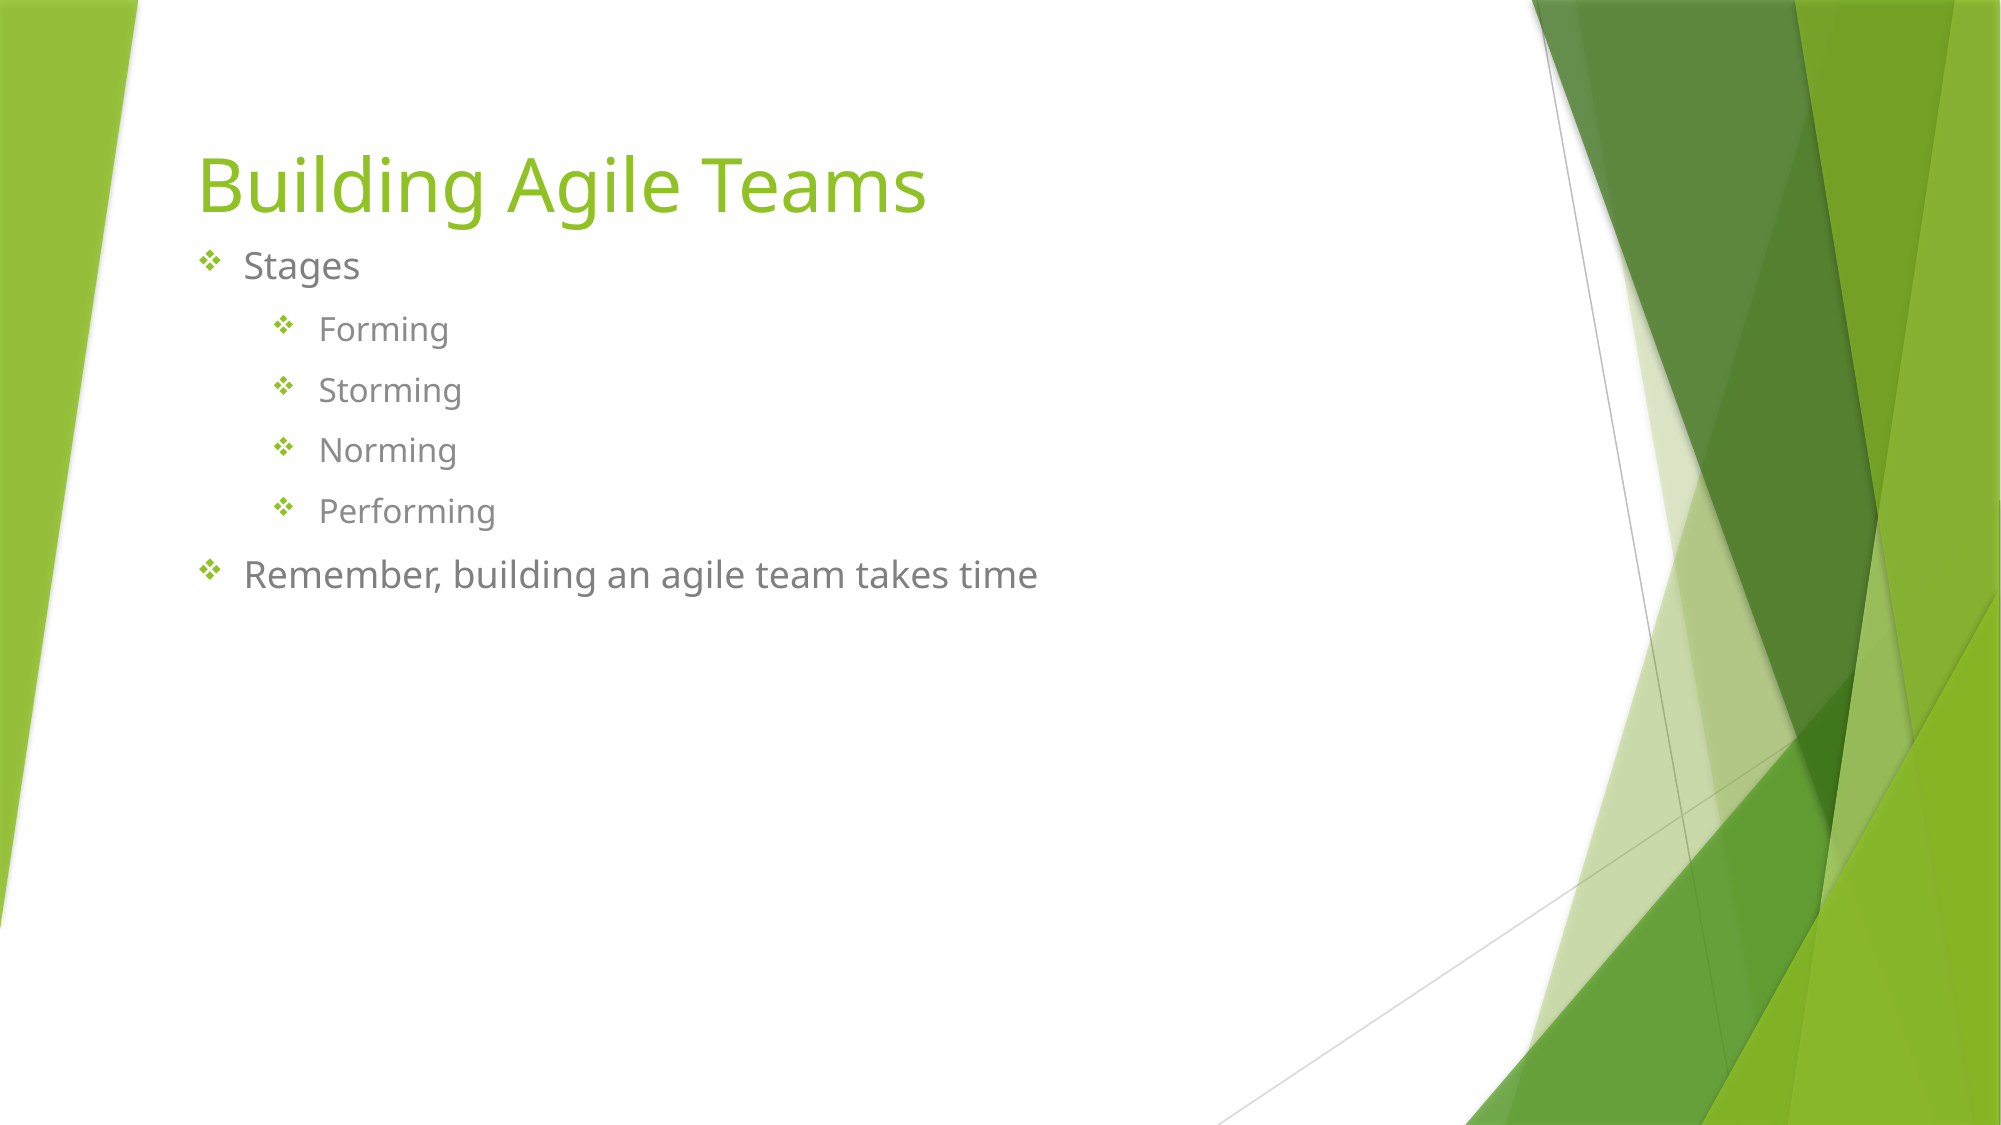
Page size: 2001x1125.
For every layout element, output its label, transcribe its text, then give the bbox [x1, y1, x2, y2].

subtitle Stages Forming Storming Norming Performing Remember, building an agile team takes time [181, 235, 1456, 900]
title Building Agile Teams [181, 85, 1456, 235]
